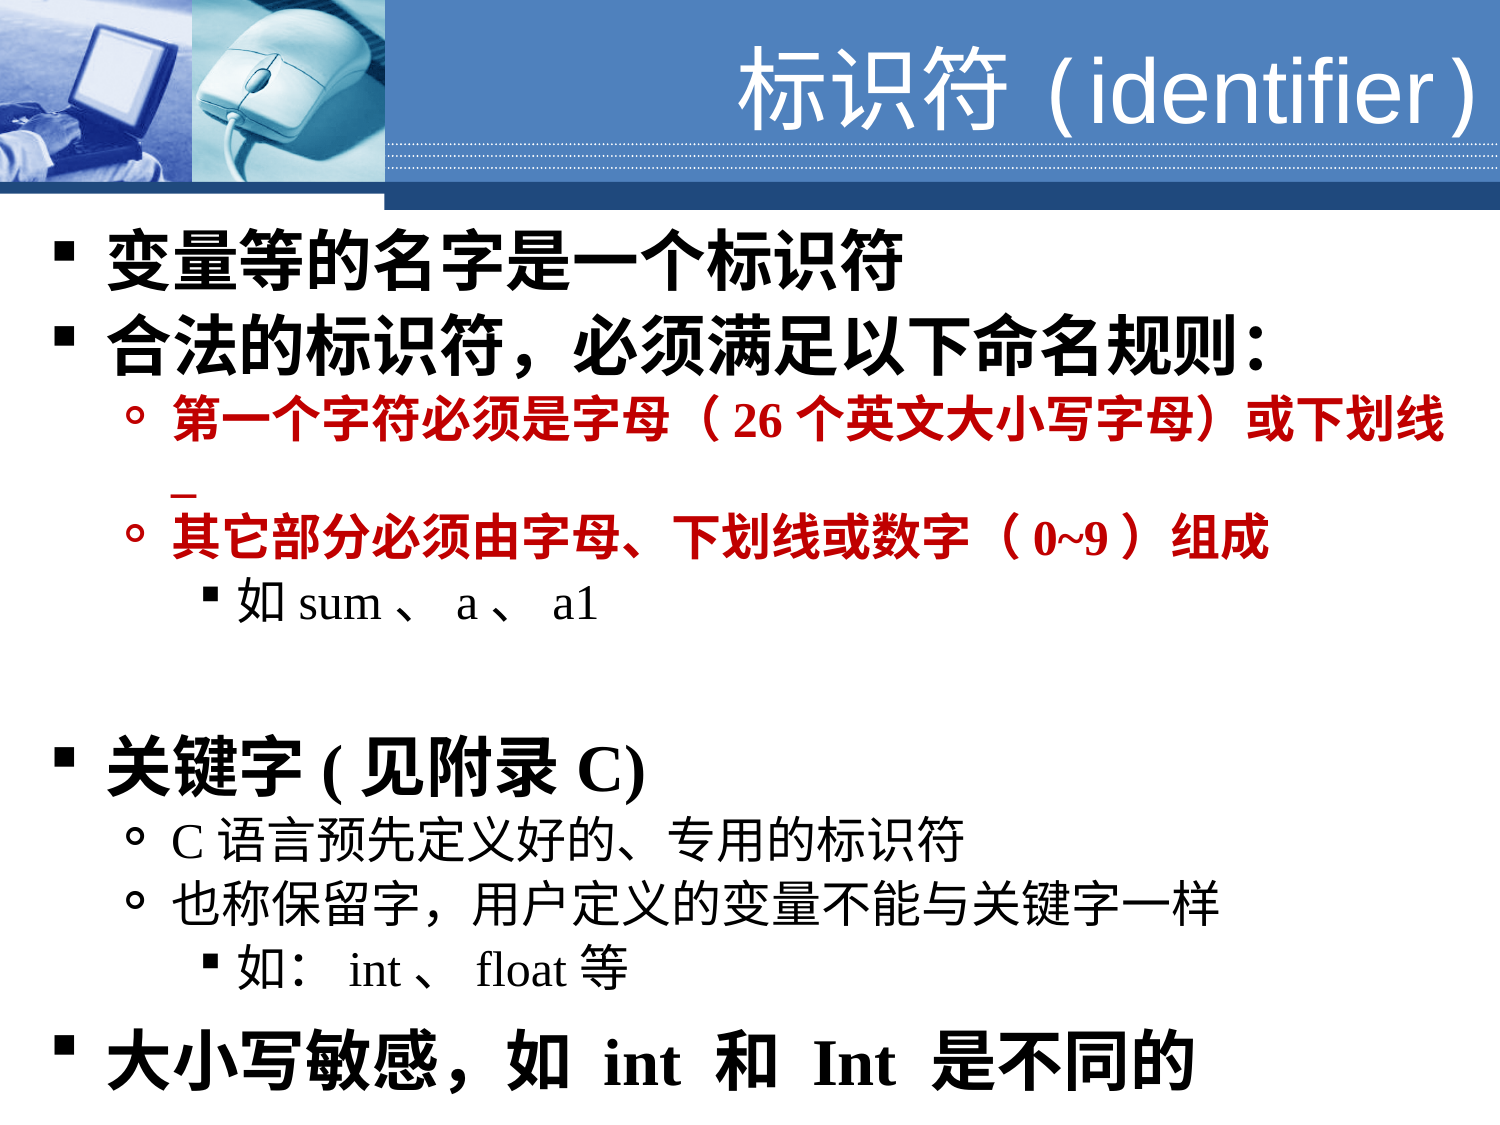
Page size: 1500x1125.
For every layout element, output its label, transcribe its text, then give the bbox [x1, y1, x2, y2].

picture [0, 0, 385, 181]
list 变量等的名字是一个标识符 合法的标识符，必须满足以下命名规则： 第一个字符必须是字母（26个英文大小写字母）或下划线_ 其它部分必须由字母、下划线或数字（0~9）组成 如sum、a、a1 关键字(见附录C) C语言预先定义好的、专用的标识符 也称保留字，用户定义的变量不能与关键字一样 如：int、float等 大小写敏感，如 int 和 Int 是不同的 [33, 219, 1483, 1107]
title 标识符(identifier) [468, 42, 1500, 131]
